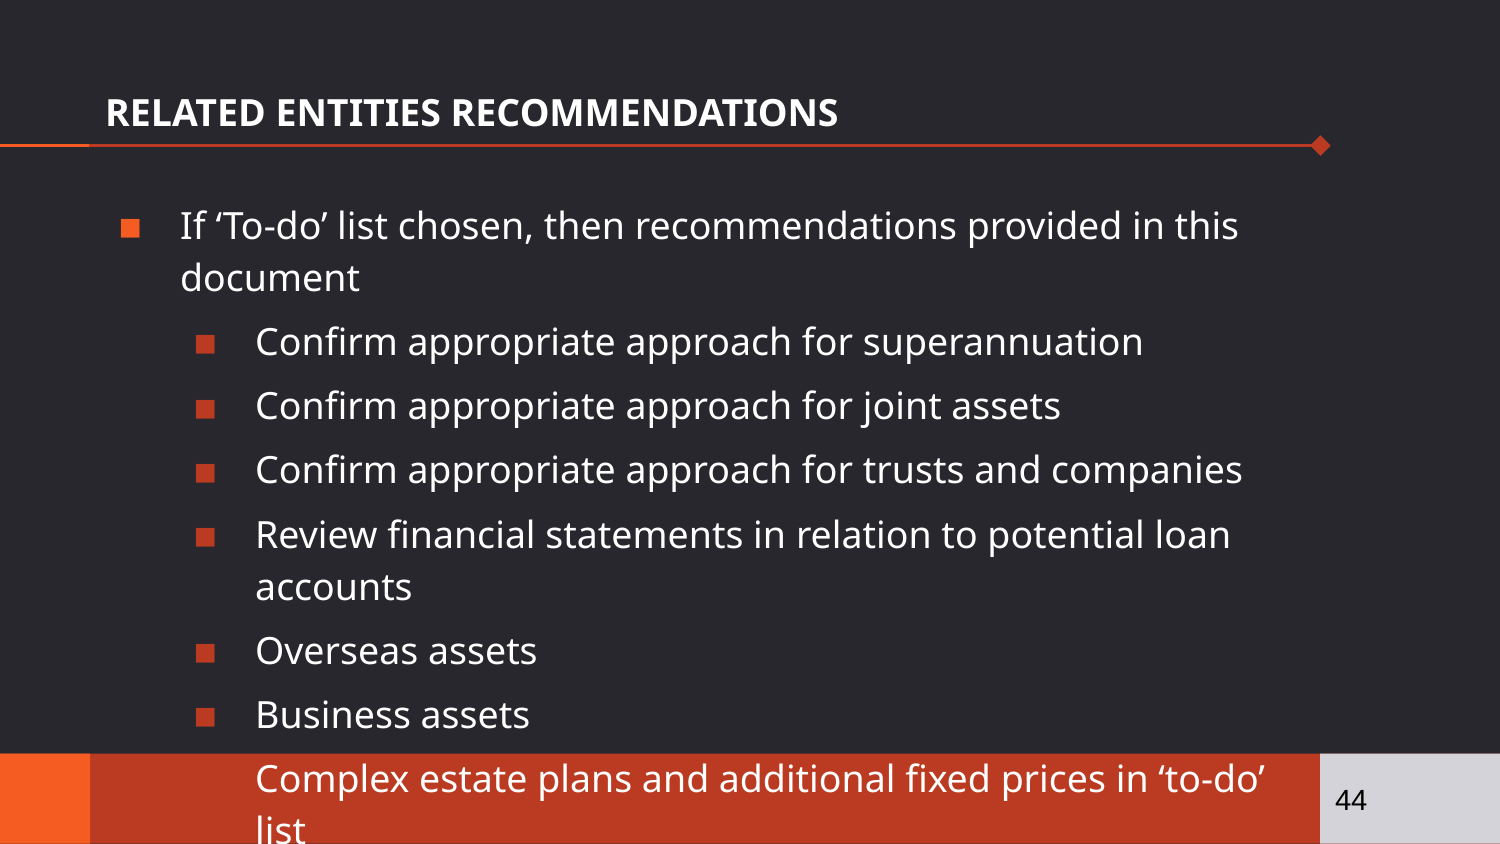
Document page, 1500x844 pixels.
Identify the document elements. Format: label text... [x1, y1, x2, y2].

slide_number 44 [1320, 753, 1500, 844]
title RELATED ENTITIES RECOMMENDATIONS [90, 59, 1320, 150]
list If ‘To-do’ list chosen, then recommendations provided in this document Confirm appropriate approach for superannuation Confirm appropriate approach for joint assets Confirm appropriate approach for trusts and companies Review financial statements in relation to potential loan accounts Overseas assets Business assets Complex estate plans and additional fixed prices in ‘to-do’ list [90, 180, 1320, 664]
